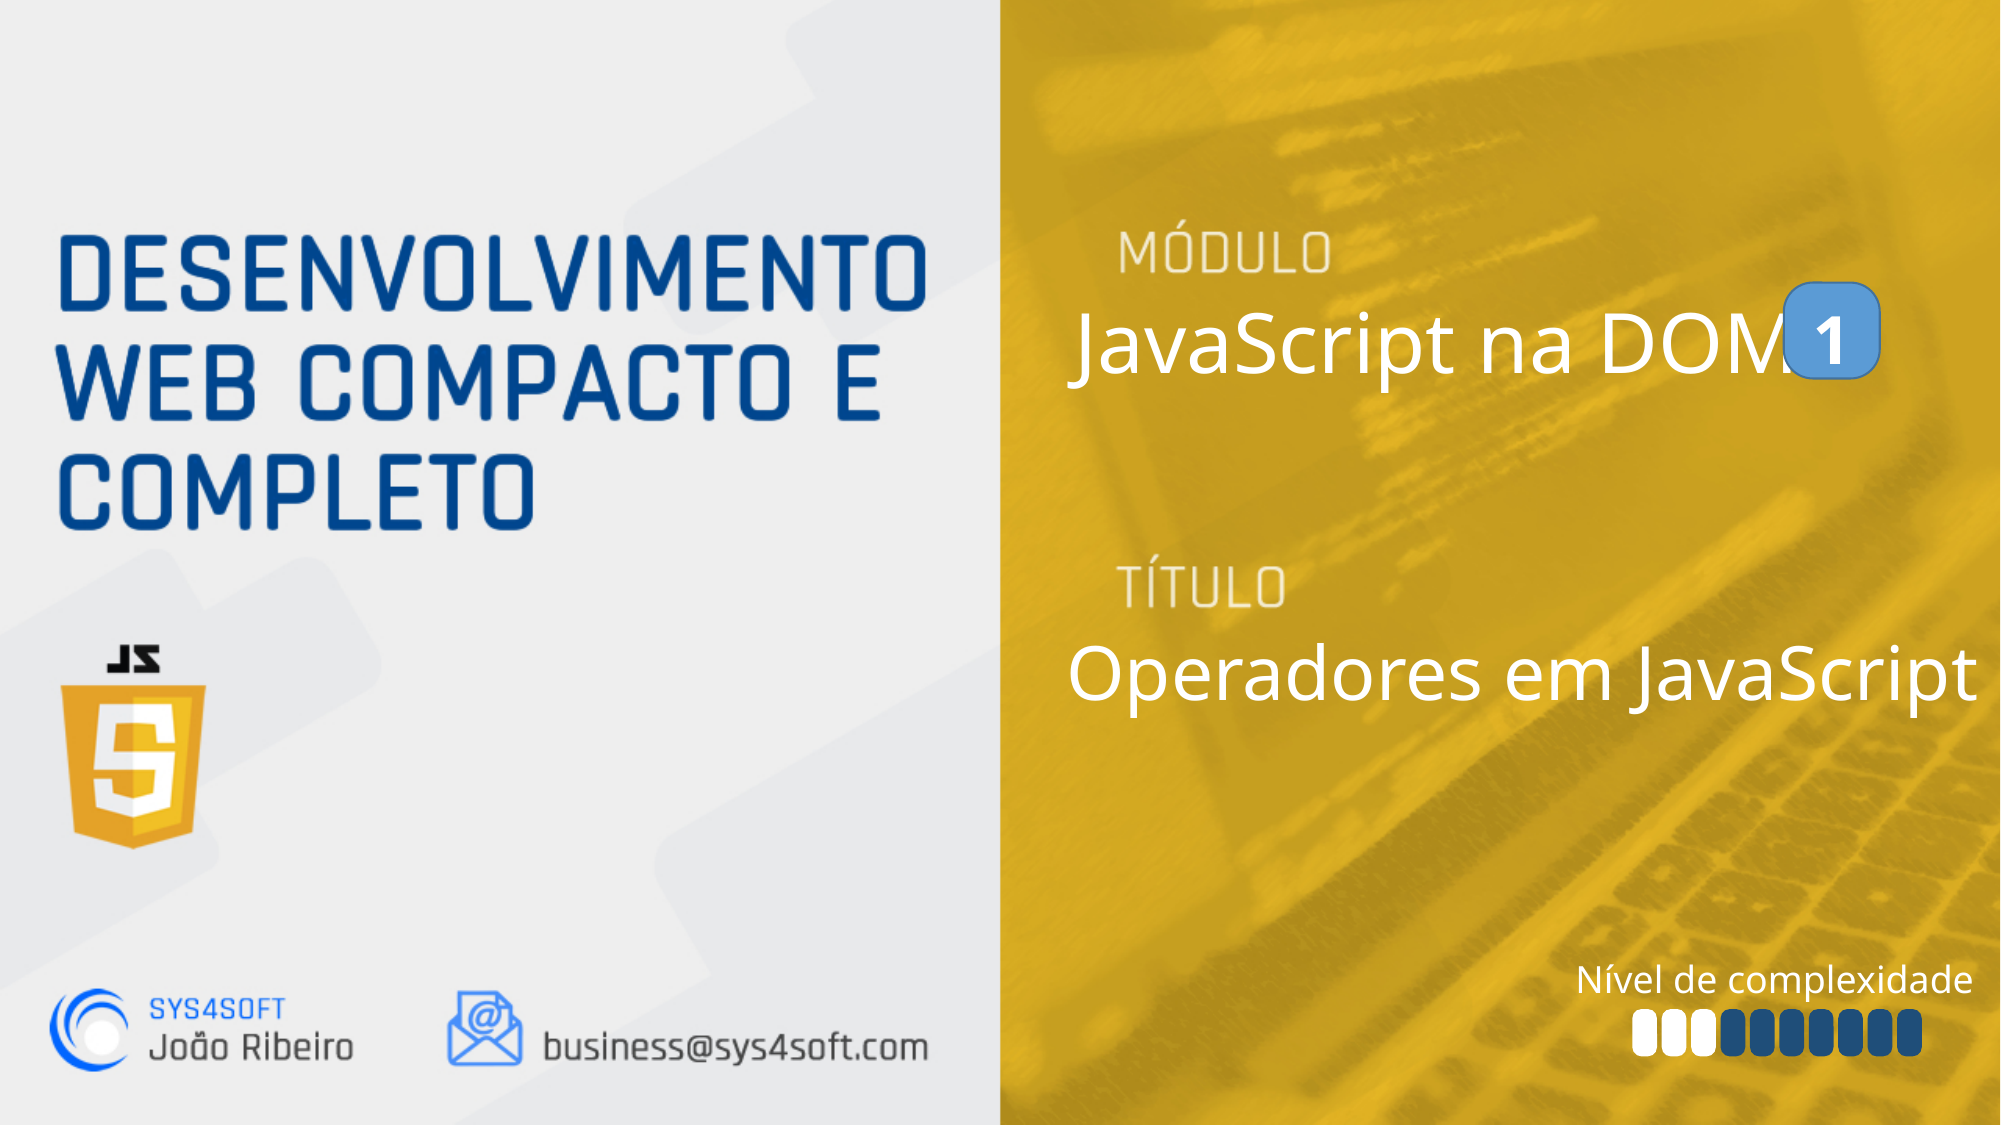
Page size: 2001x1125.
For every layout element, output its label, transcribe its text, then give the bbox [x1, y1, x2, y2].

text_box [1866, 1007, 1894, 1058]
text_box [1748, 1007, 1776, 1058]
picture [0, 0, 2001, 1125]
text_box [1778, 1007, 1806, 1058]
text_box [1837, 1007, 1864, 1058]
text_box Nível de complexidade [1560, 948, 1989, 1009]
text_box [1690, 1007, 1717, 1058]
text_box JavaScript na DOM [1060, 282, 1814, 398]
text_box [1807, 1007, 1835, 1058]
text_box [1631, 1007, 1659, 1058]
text_box [1719, 1007, 1747, 1058]
text_box Operadores em JavaScript [1051, 618, 1994, 724]
text_box 1 [1782, 281, 1881, 380]
text_box [1660, 1007, 1688, 1058]
text_box [1896, 1007, 1923, 1058]
